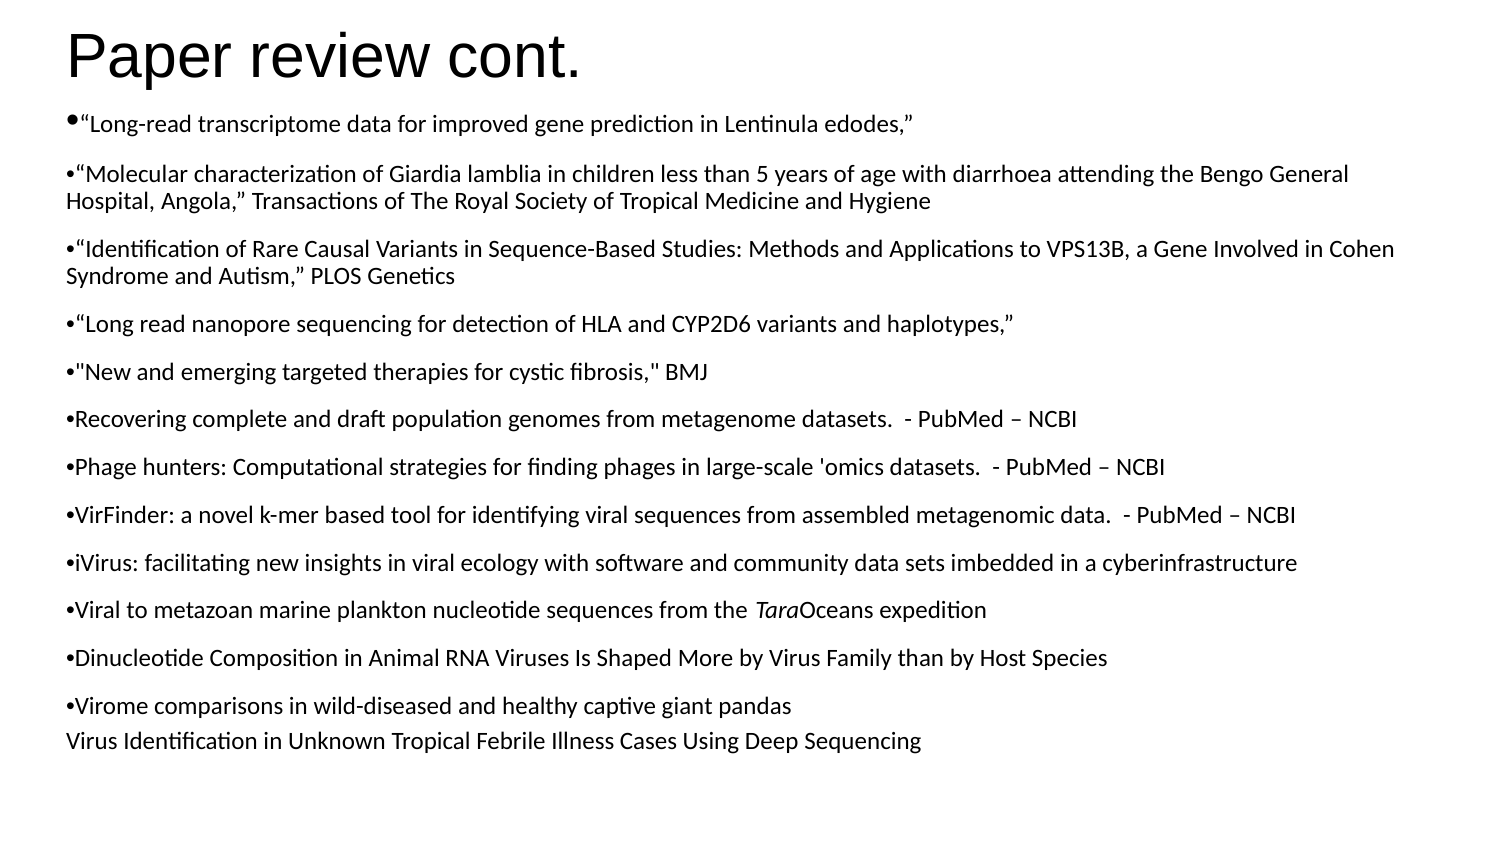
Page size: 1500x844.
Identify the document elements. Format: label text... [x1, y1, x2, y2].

list •“Long-read transcriptome data for improved gene prediction in Lentinula edodes,” •“Molecular characterization of Giardia lamblia in children less than 5 years of age with diarrhoea attending the Bengo General Hospital, Angola,” Transactions of The Royal Society of Tropical Medicine and Hygiene •“Identification of Rare Causal Variants in Sequence-Based Studies: Methods and Applications to VPS13B, a Gene Involved in Cohen Syndrome and Autism,” PLOS Genetics •“Long read nanopore sequencing for detection of HLA and CYP2D6 variants and haplotypes,” •"New and emerging targeted therapies for cystic fibrosis," BMJ •Recovering complete and draft population genomes from metagenome datasets. - PubMed – NCBI •Phage hunters: Computational strategies for finding phages in large-scale 'omics datasets. - PubMed – NCBI •VirFinder: a novel k-mer based tool for identifying viral sequences from assembled metagenomic data. - PubMed – NCBI •iVirus: facilitating new insights in viral ecology with software and community data sets imbedded in a cyberinfrastructure •Viral to metazoan marine plankton nucleotide sequences from the TaraOceans expedition •Dinucleotide Composition in Animal RNA Viruses Is Shaped More by Virus Family than by Host Species •Virome comparisons in wild-diseased and healthy captive giant pandas Virus Identification in Unknown Tropical Febrile Illness Cases Using Deep Sequencing [51, 85, 1449, 646]
title Paper review cont. [51, 0, 1449, 85]
